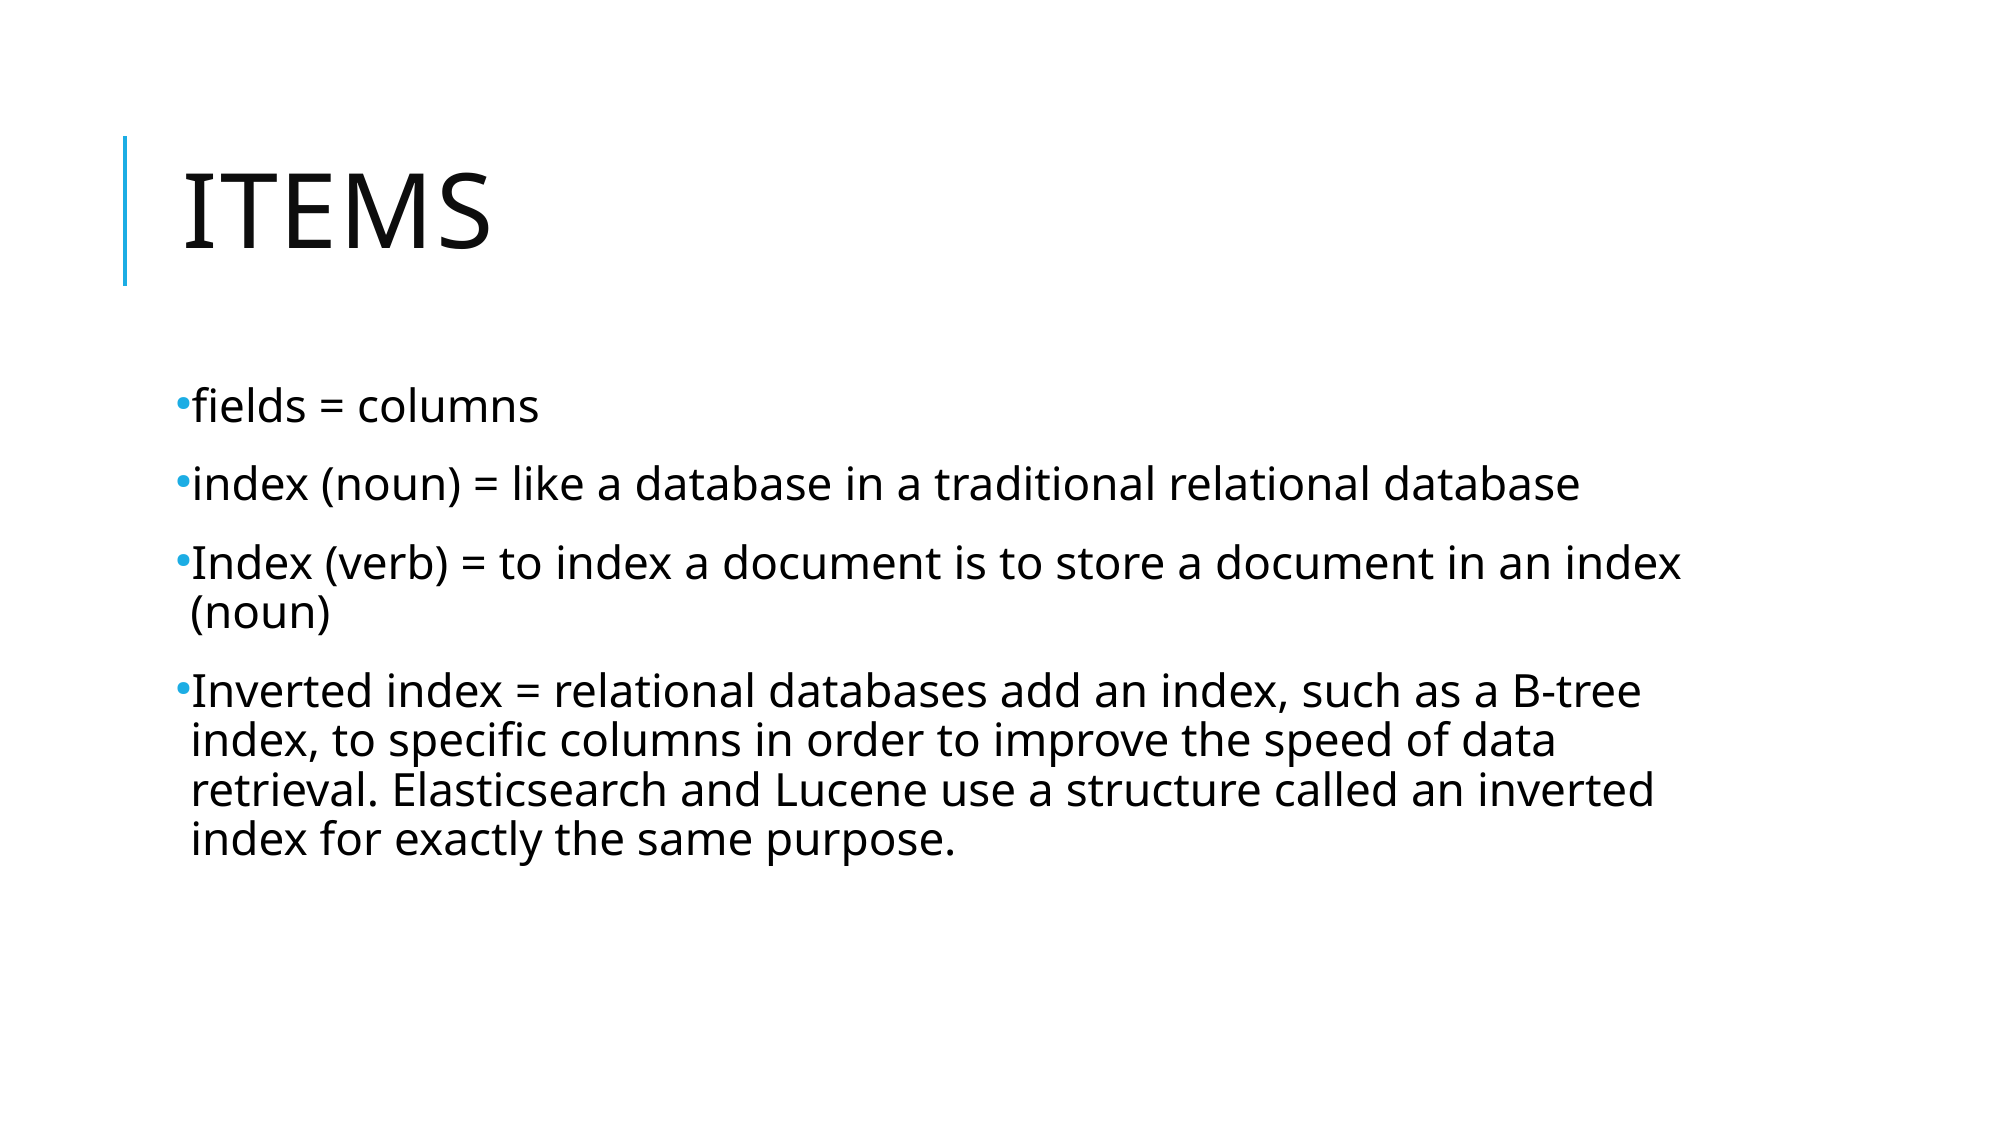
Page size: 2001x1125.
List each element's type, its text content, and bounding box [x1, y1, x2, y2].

title items [168, 96, 1763, 342]
list fields = columns index (noun) = like a database in a traditional relational database Index (verb) = to index a document is to store a document in an index (noun) Inverted index = relational databases add an index, such as a B-tree index, to specific columns in order to improve the speed of data retrieval. Elasticsearch and Lucene use a structure called an inverted index for exactly the same purpose. [168, 375, 1763, 1035]
